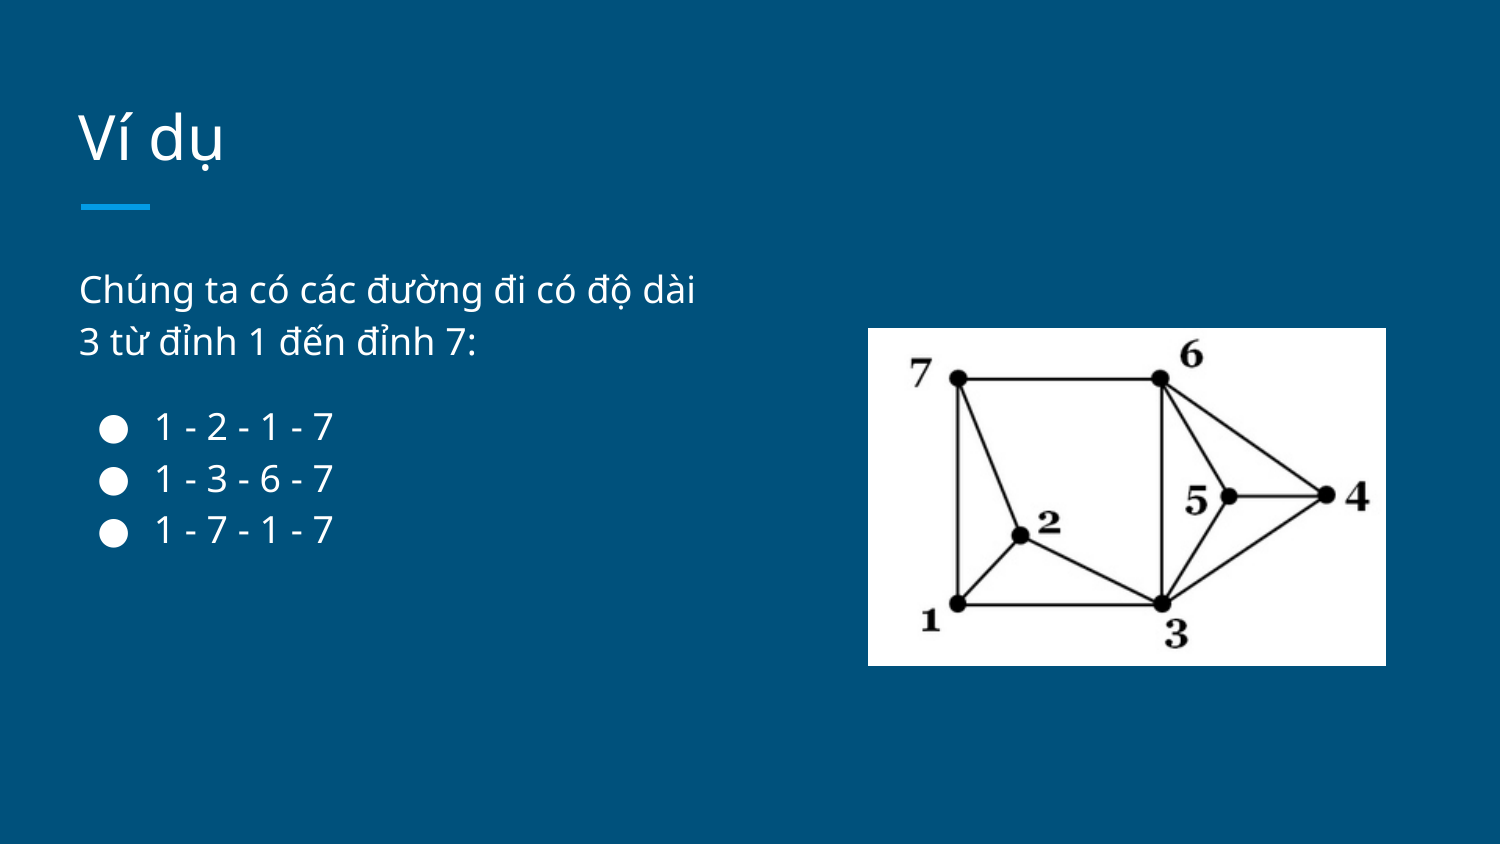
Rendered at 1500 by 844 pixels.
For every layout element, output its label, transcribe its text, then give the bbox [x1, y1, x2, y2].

list Chúng ta có các đường đi có độ dài 3 từ đỉnh 1 đến đỉnh 7: 1 - 2 - 1 - 7 1 - 3 - 6 - 7 1 - 7 - 1 - 7 [63, 244, 720, 750]
picture [869, 329, 1385, 665]
title Ví dụ [63, 75, 1437, 188]
